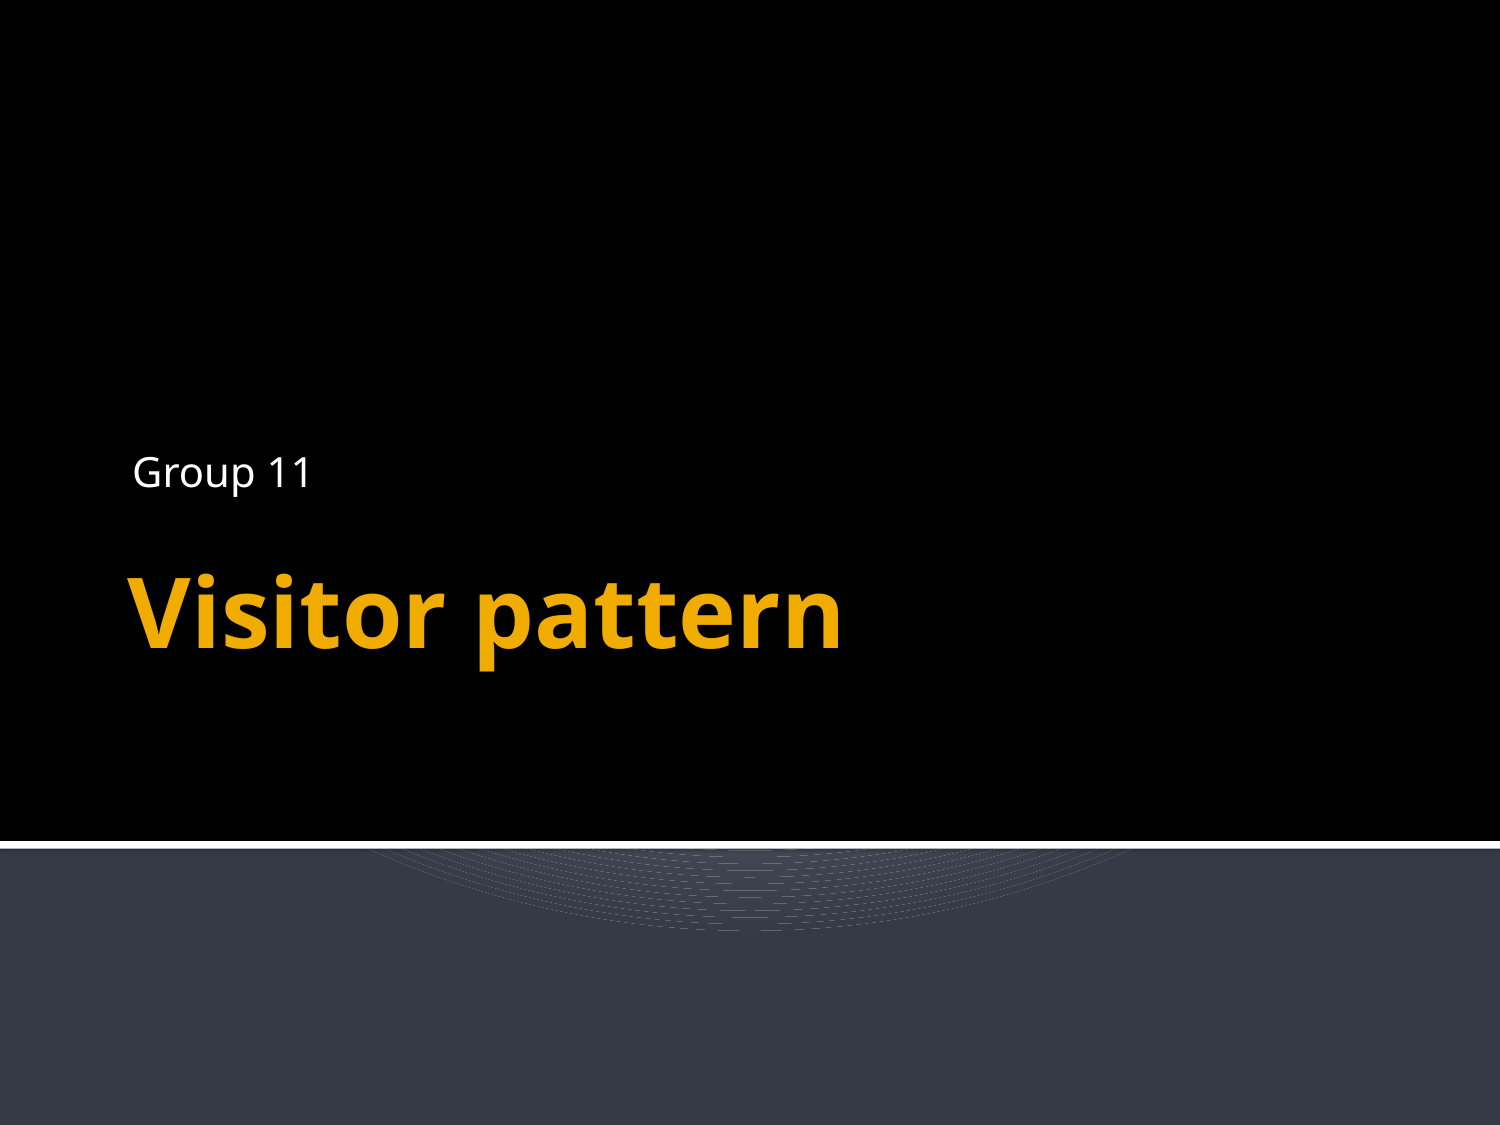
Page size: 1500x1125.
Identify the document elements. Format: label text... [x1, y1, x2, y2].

title Visitor pattern [112, 550, 1438, 825]
subtitle Group 11 [112, 299, 1438, 546]
